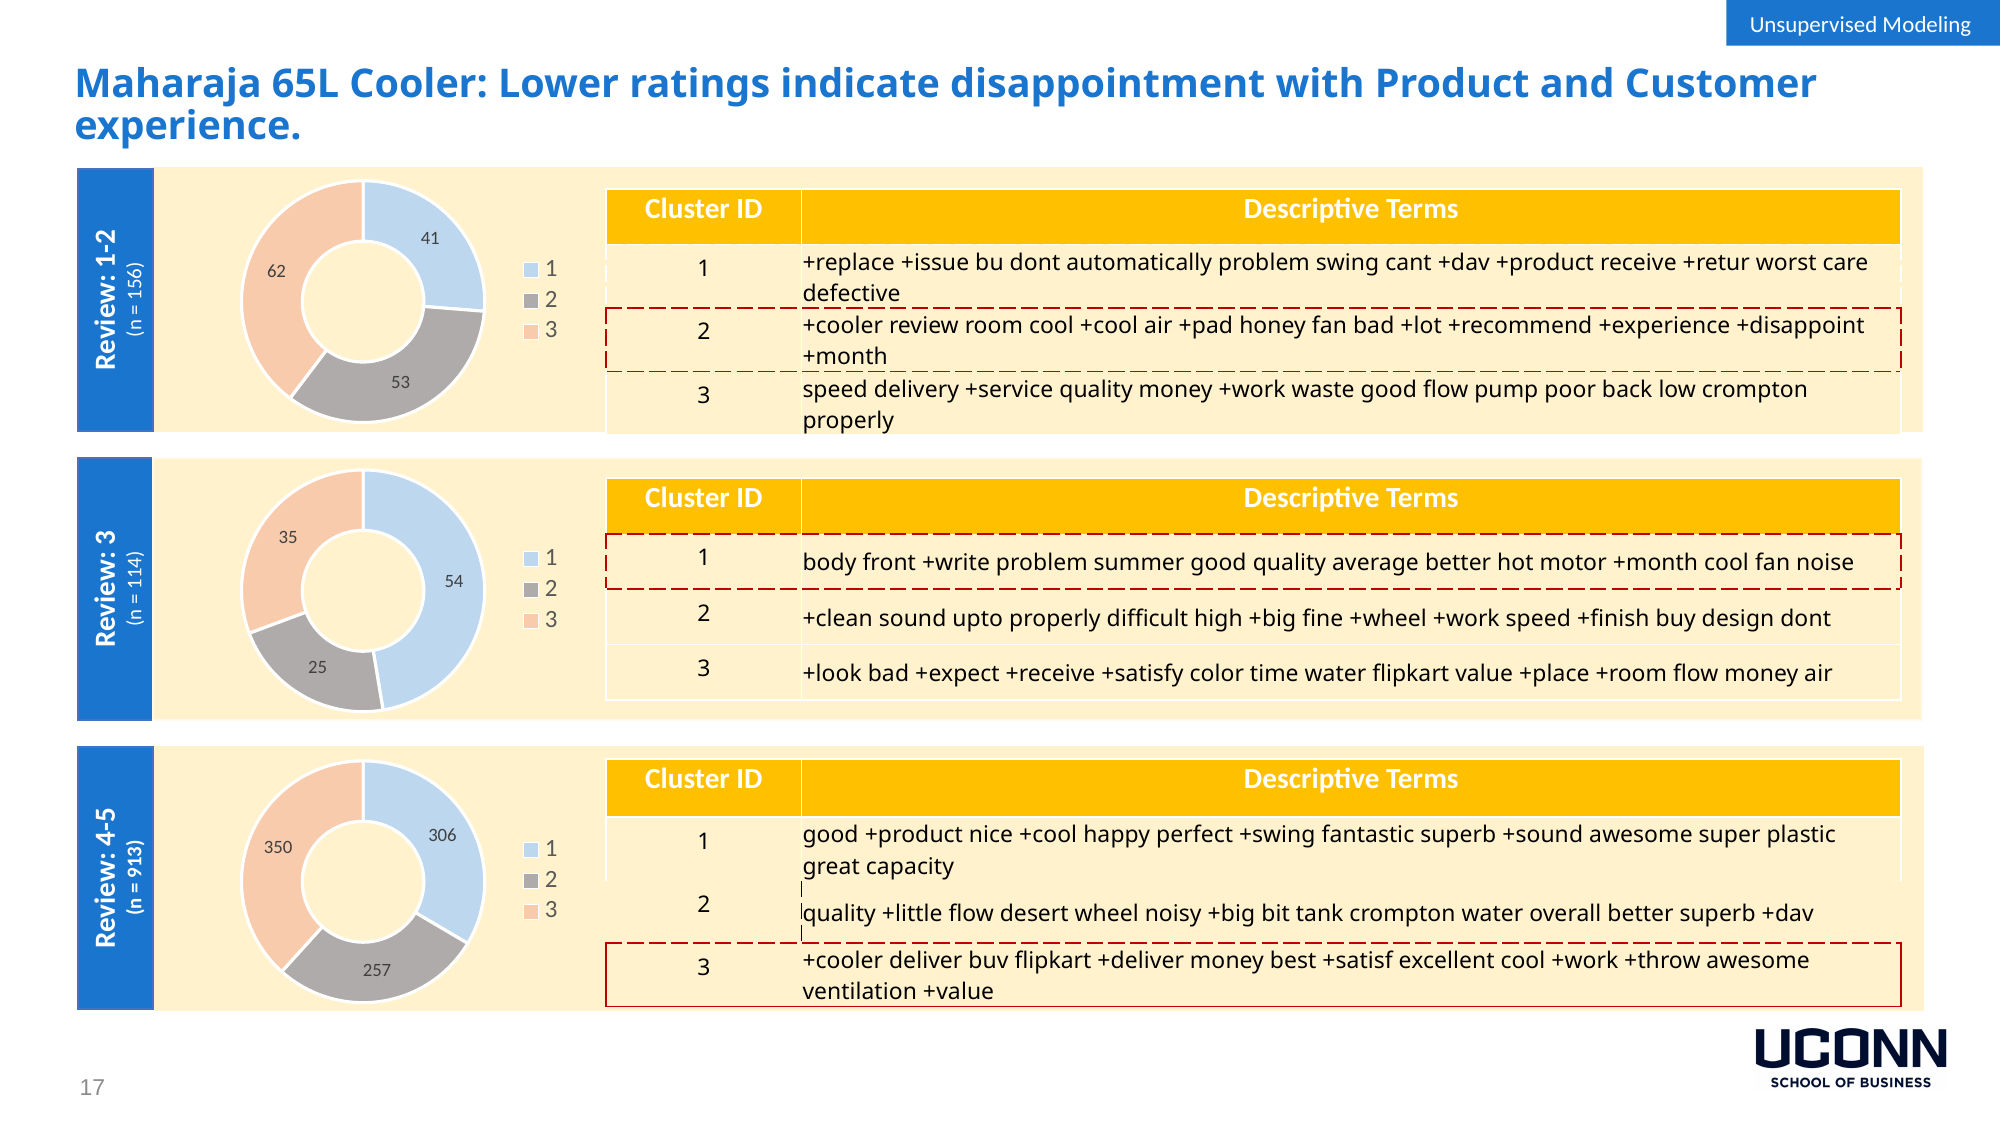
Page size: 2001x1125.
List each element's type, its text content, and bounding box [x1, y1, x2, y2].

text_box Review: 1-2 (n = 156) [77, 168, 154, 432]
table_header Descriptive Terms [802, 760, 1900, 816]
table_cell 1 [606, 244, 801, 308]
picture [1754, 1025, 1948, 1091]
text_box Review: 4-5 (n = 913) [77, 746, 154, 1010]
table_cell 2 [606, 881, 801, 943]
table_cell +replace +issue bu dont automatically problem swing cant +dav +product receive +retur worst care defective [802, 244, 1901, 308]
table_cell 3 [607, 372, 801, 434]
table_cell 3 [607, 943, 801, 1006]
text_box [152, 457, 1923, 721]
text_box [152, 167, 1923, 432]
table_cell +clean sound upto properly difficult high +big fine +wheel +work speed +finish buy design dont [802, 589, 1900, 644]
table_cell 3 [607, 645, 801, 699]
table_cell +look bad +expect +receive +satisfy color time water flipkart value +place +room flow money air [802, 645, 1900, 699]
table_cell 1 [606, 534, 801, 589]
table_header Descriptive Terms [802, 190, 1900, 244]
table_header Cluster ID [607, 760, 801, 816]
table_cell +cooler deliver buv flipkart +deliver money best +satisf excellent cool +work +throw awesome ventilation +value [801, 943, 1900, 1006]
table_header Cluster ID [607, 479, 801, 534]
table_header Cluster ID [607, 190, 801, 244]
table_cell 2 [606, 308, 801, 372]
table_cell 2 [607, 589, 801, 644]
text_box 17 [59, 1070, 126, 1102]
table_cell speed delivery +service quality money +work waste good flow pump poor back low crompton properly [802, 372, 1900, 434]
table_cell body front +write problem summer good quality average better hot motor +month cool fan noise [802, 534, 1901, 589]
chart [181, 468, 579, 714]
chart [181, 178, 579, 425]
table_cell good +product nice +cool happy perfect +swing fantastic superb +sound awesome super plastic great capacity [802, 818, 1900, 881]
table_cell 1 [607, 818, 801, 881]
text_box [154, 746, 1924, 1011]
table_cell quality +little flow desert wheel noisy +big bit tank crompton water overall better superb +dav [801, 881, 1901, 943]
text_box Review: 3 (n = 114) [77, 457, 152, 721]
table_header Descriptive Terms [802, 479, 1900, 534]
chart [181, 759, 579, 1005]
text_box Maharaja 65L Cooler: Lower ratings indicate disappointment with Product and Customer experience. [59, 47, 1938, 164]
text_box Unsupervised Modeling [1725, 0, 2000, 47]
table_cell +cooler review room cool +cool air +pad honey fan bad +lot +recommend +experience +disappoint +month [802, 308, 1901, 372]
